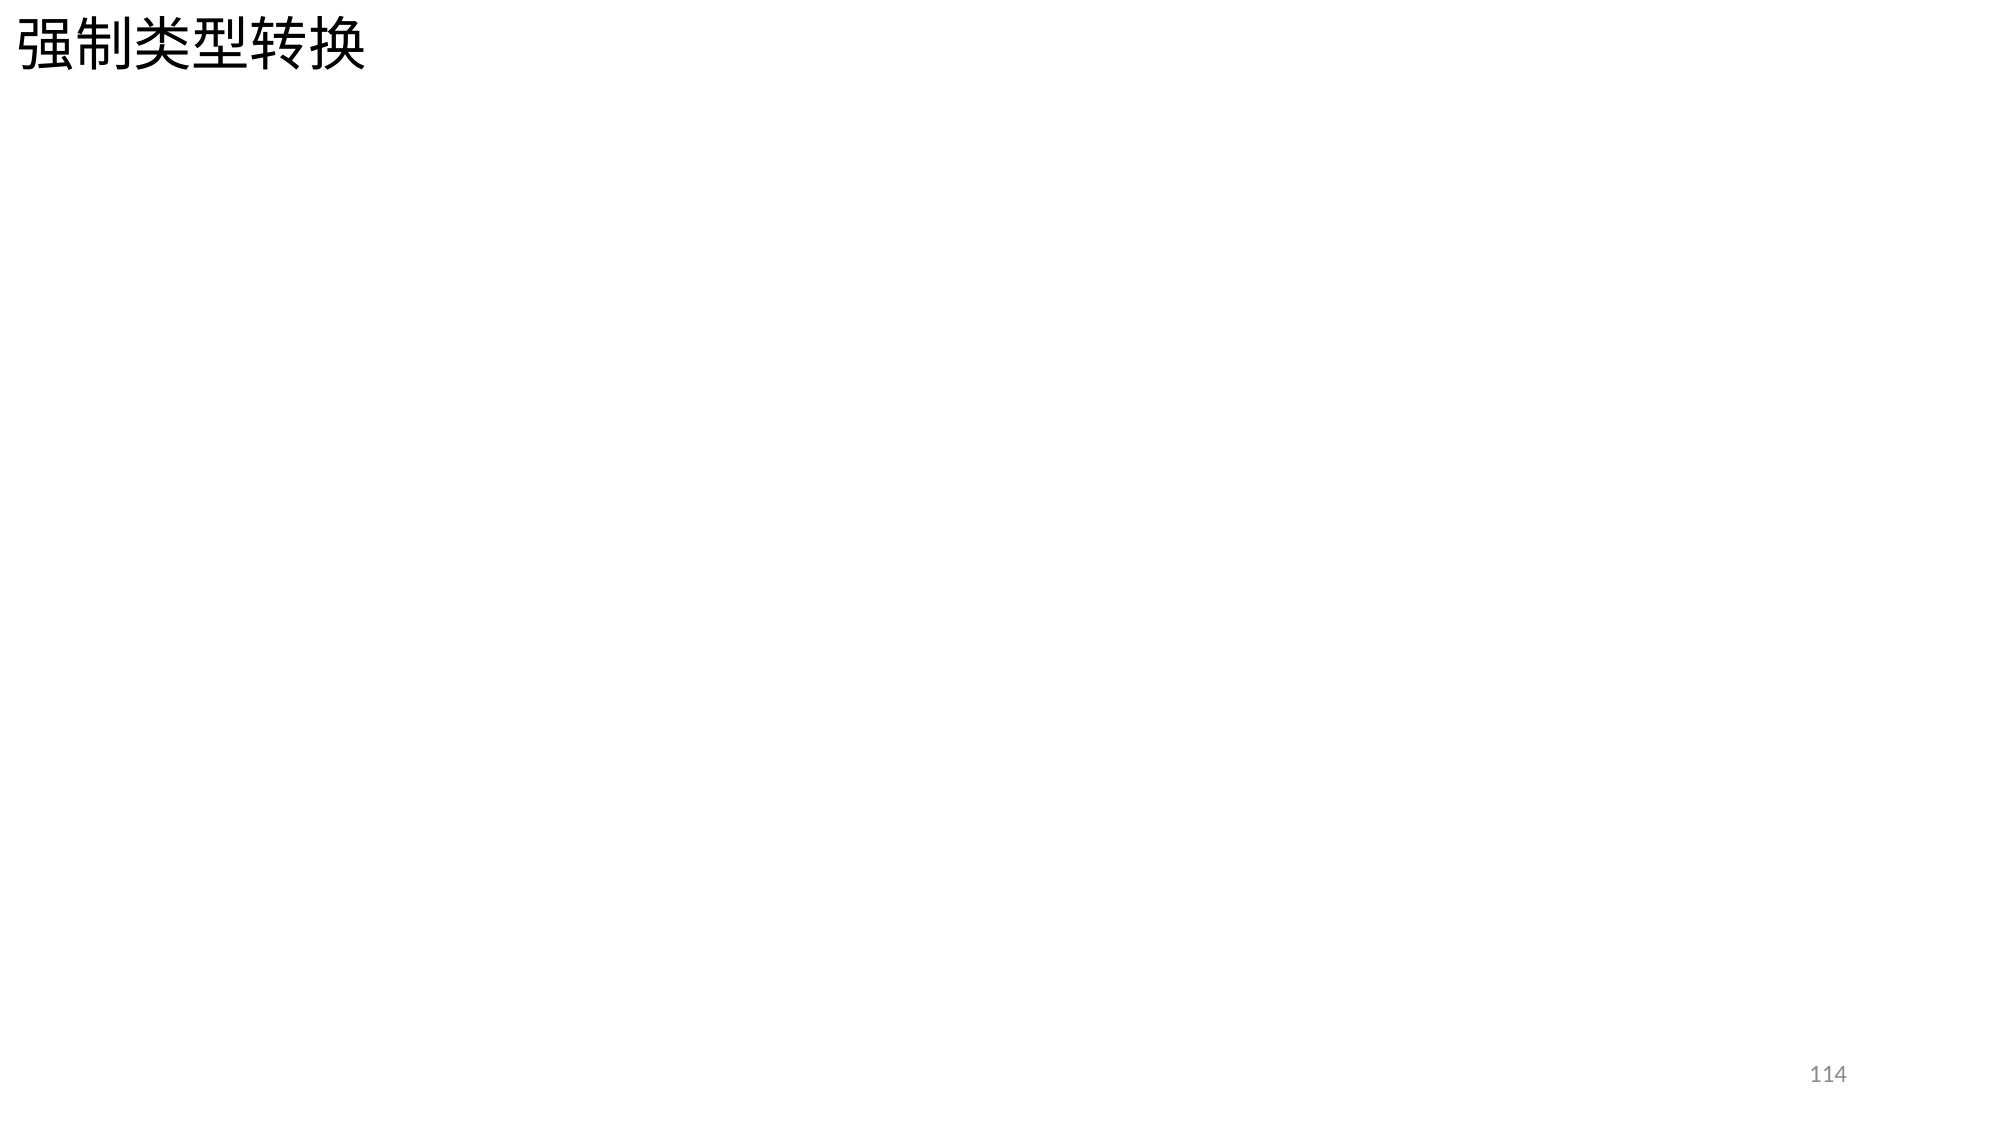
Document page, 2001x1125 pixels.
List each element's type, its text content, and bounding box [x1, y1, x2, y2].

slide_number 114 [1412, 1042, 1863, 1103]
text_box 强制类型转换 [2, 0, 382, 85]
